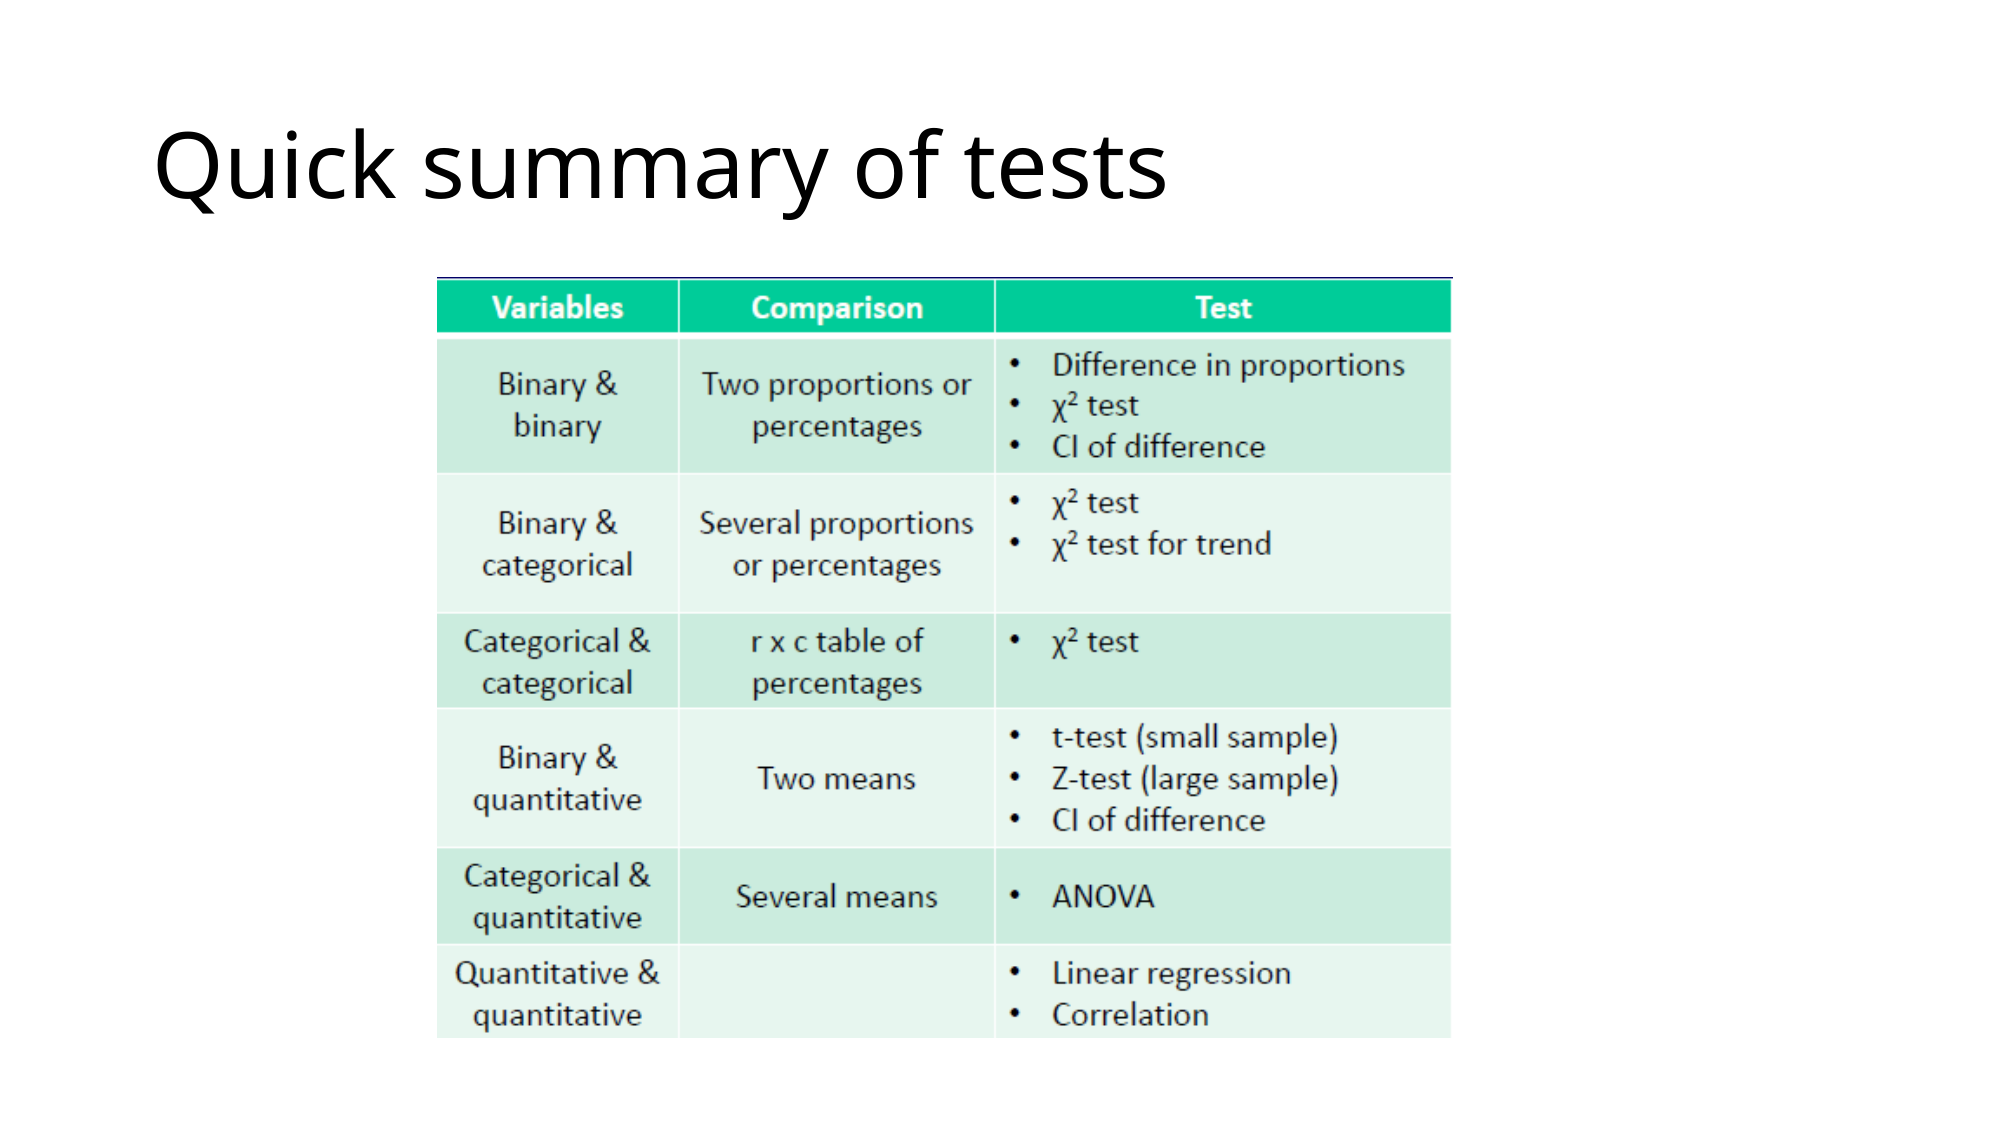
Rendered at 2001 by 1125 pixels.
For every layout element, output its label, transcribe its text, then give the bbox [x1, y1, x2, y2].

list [437, 277, 1453, 1038]
title Quick summary of tests [137, 59, 1863, 278]
